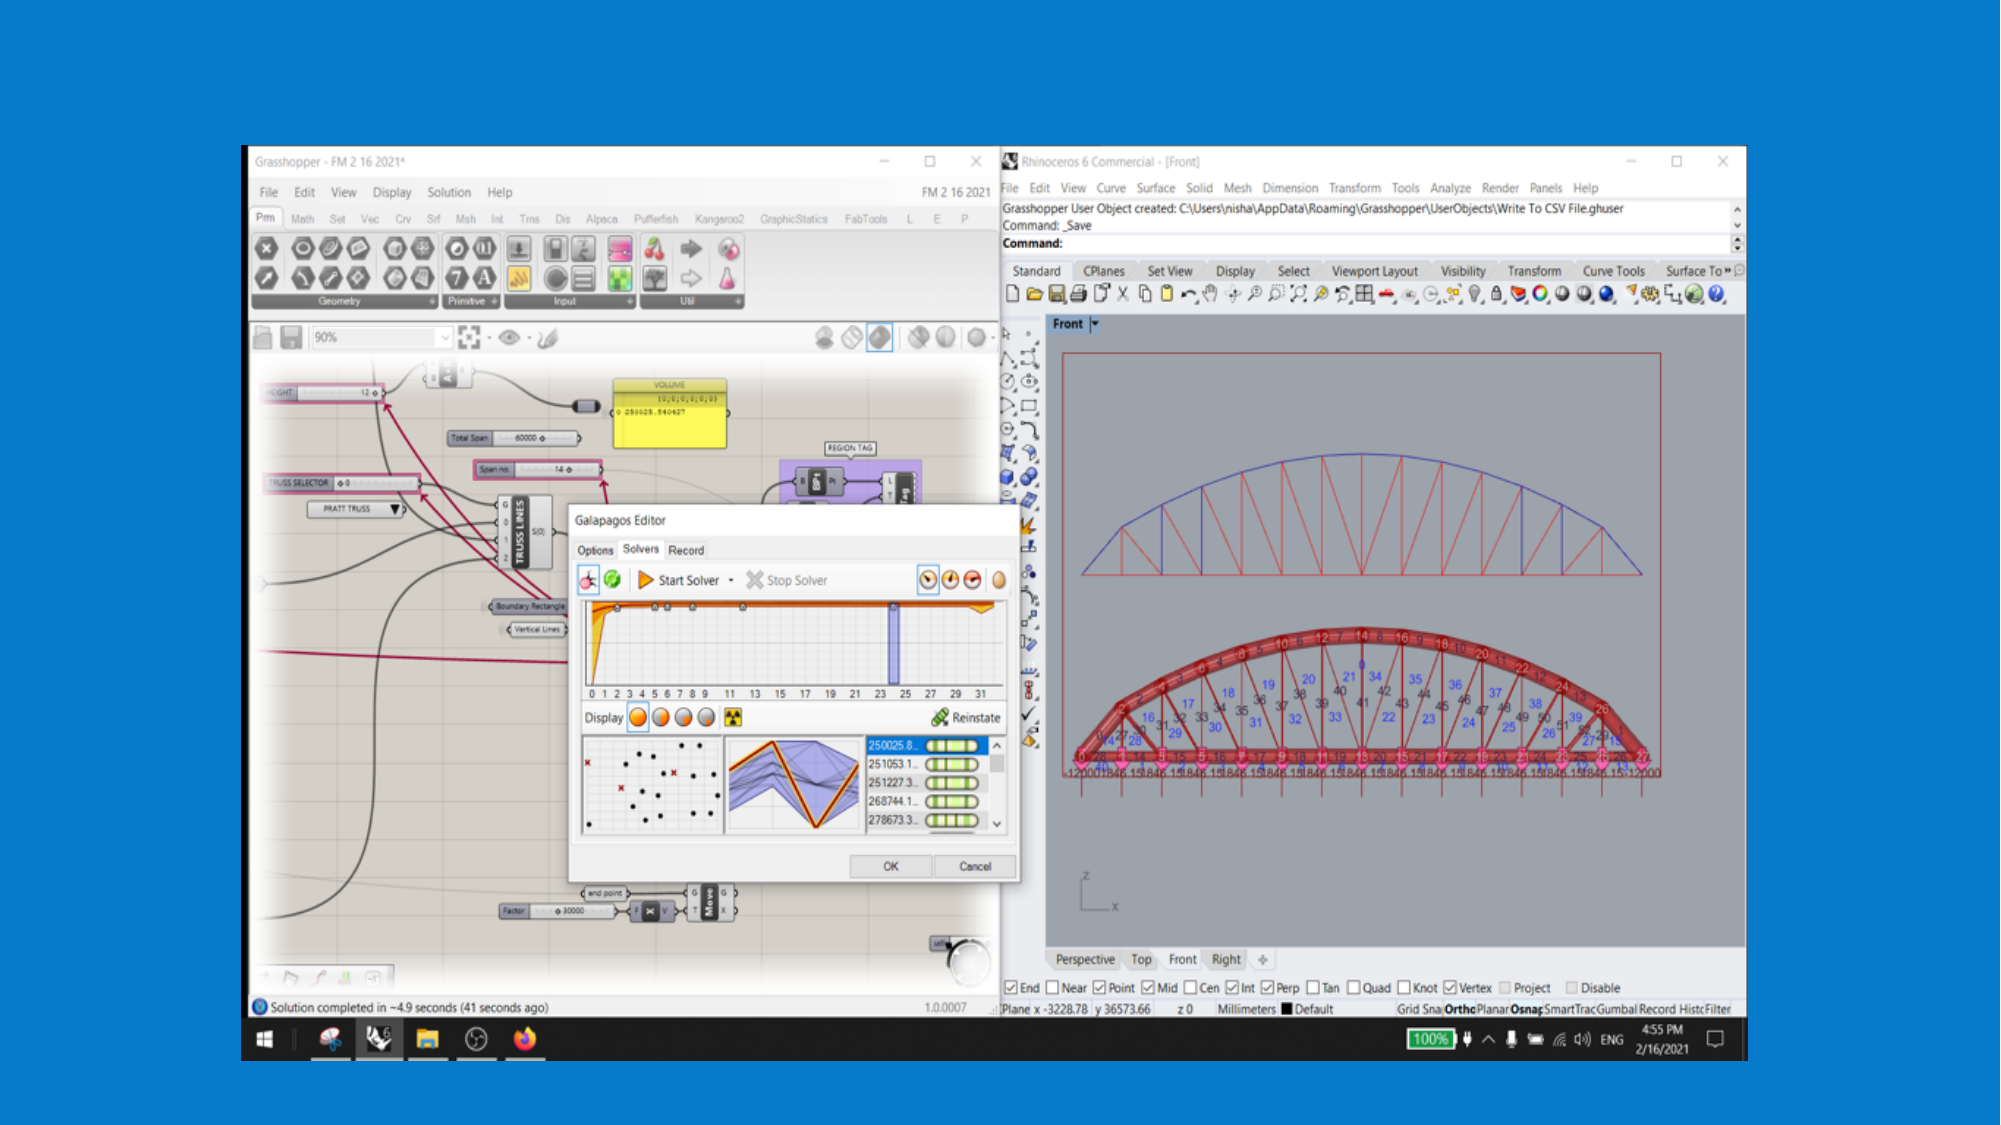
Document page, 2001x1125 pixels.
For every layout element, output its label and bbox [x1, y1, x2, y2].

list [240, 145, 1749, 1062]
